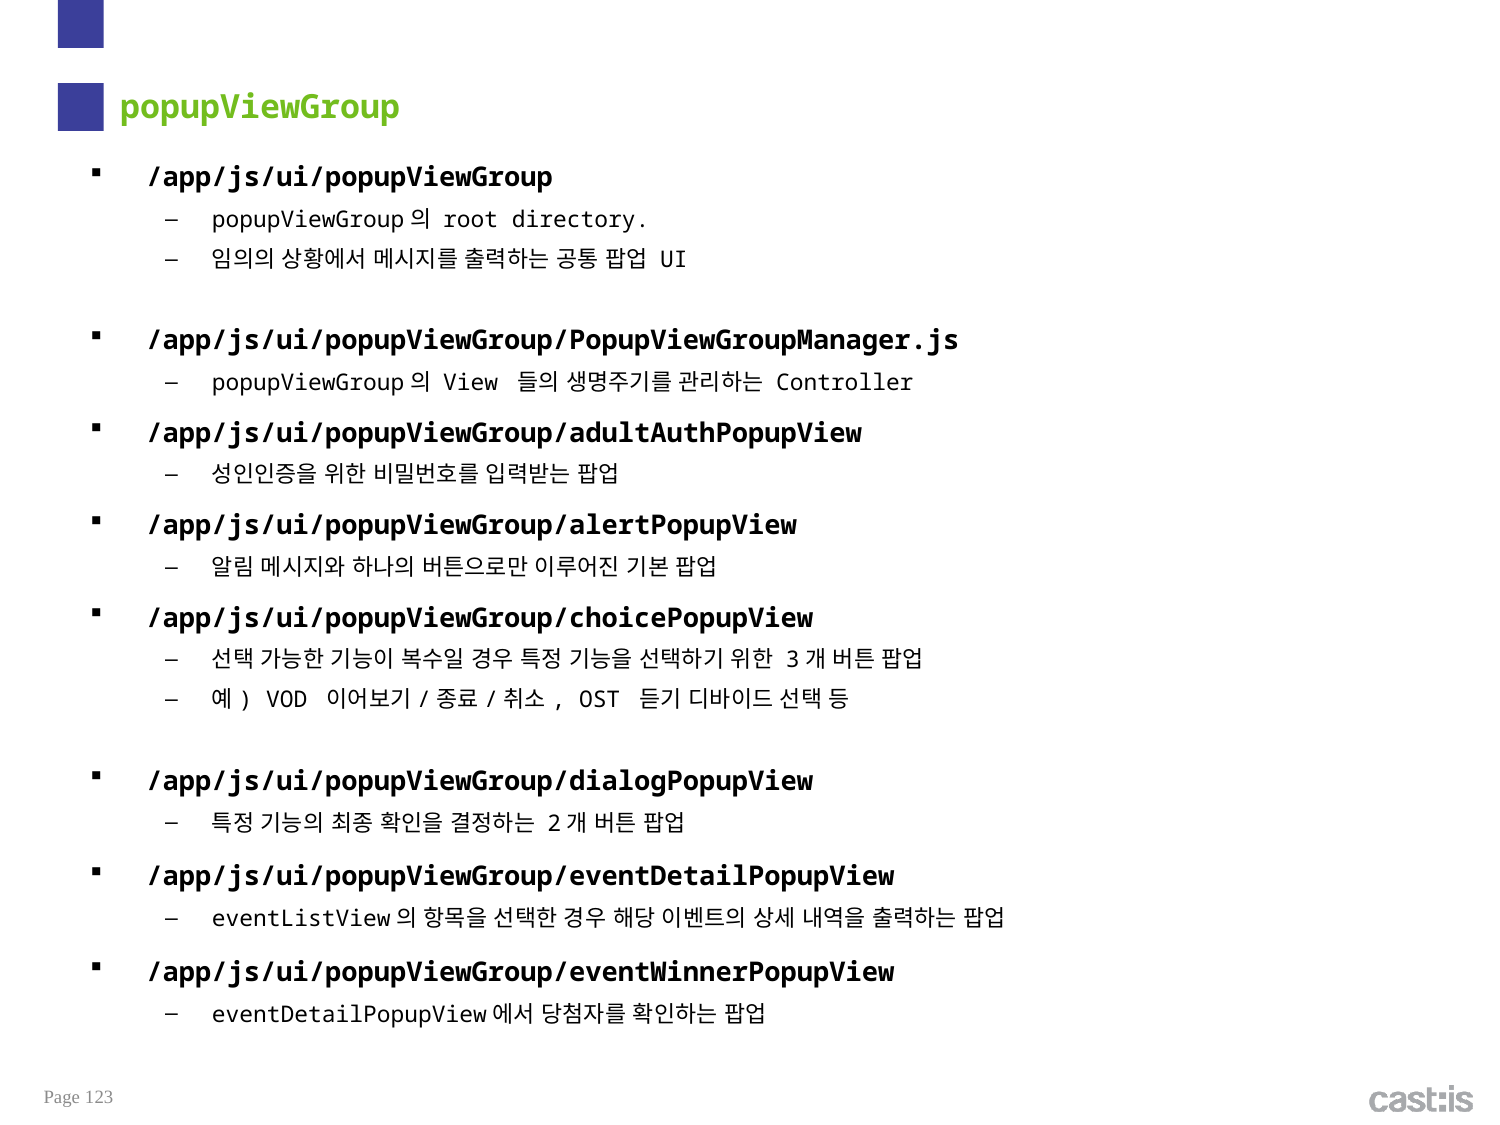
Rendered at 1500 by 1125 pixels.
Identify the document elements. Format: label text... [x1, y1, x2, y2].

list /app/js/ui/popupViewGroup popupViewGroup의 root directory. 임의의 상황에서 메시지를 출력하는 공통 팝업 UI /app/js/ui/popupViewGroup/PopupViewGroupManager.js popupViewGroup의 View 들의 생명주기를 관리하는 Controller /app/js/ui/popupViewGroup/adultAuthPopupView 성인인증을 위한 비밀번호를 입력받는 팝업 /app/js/ui/popupViewGroup/alertPopupView 알림 메시지와 하나의 버튼으로만 이루어진 기본 팝업 /app/js/ui/popupViewGroup/choicePopupView 선택 가능한 기능이 복수일 경우 특정 기능을 선택하기 위한 3개 버튼 팝업 예) VOD 이어보기/종료/취소, OST 듣기 디바이드 선택 등 /app/js/ui/popupViewGroup/dialogPopupView 특정 기능의 최종 확인을 결정하는 2개 버튼 팝업 /app/js/ui/popupViewGroup/eventDetailPopupView eventListView의 항목을 선택한 경우 해당 이벤트의 상세 내역을 출력하는 팝업 /app/js/ui/popupViewGroup/eventWinnerPopupView eventDetailPopupView에서 당첨자를 확인하는 팝업 [75, 149, 1425, 1059]
title popupViewGroup [105, 70, 1427, 140]
slide_number Page 123 [28, 1076, 147, 1117]
picture [1369, 1085, 1473, 1112]
